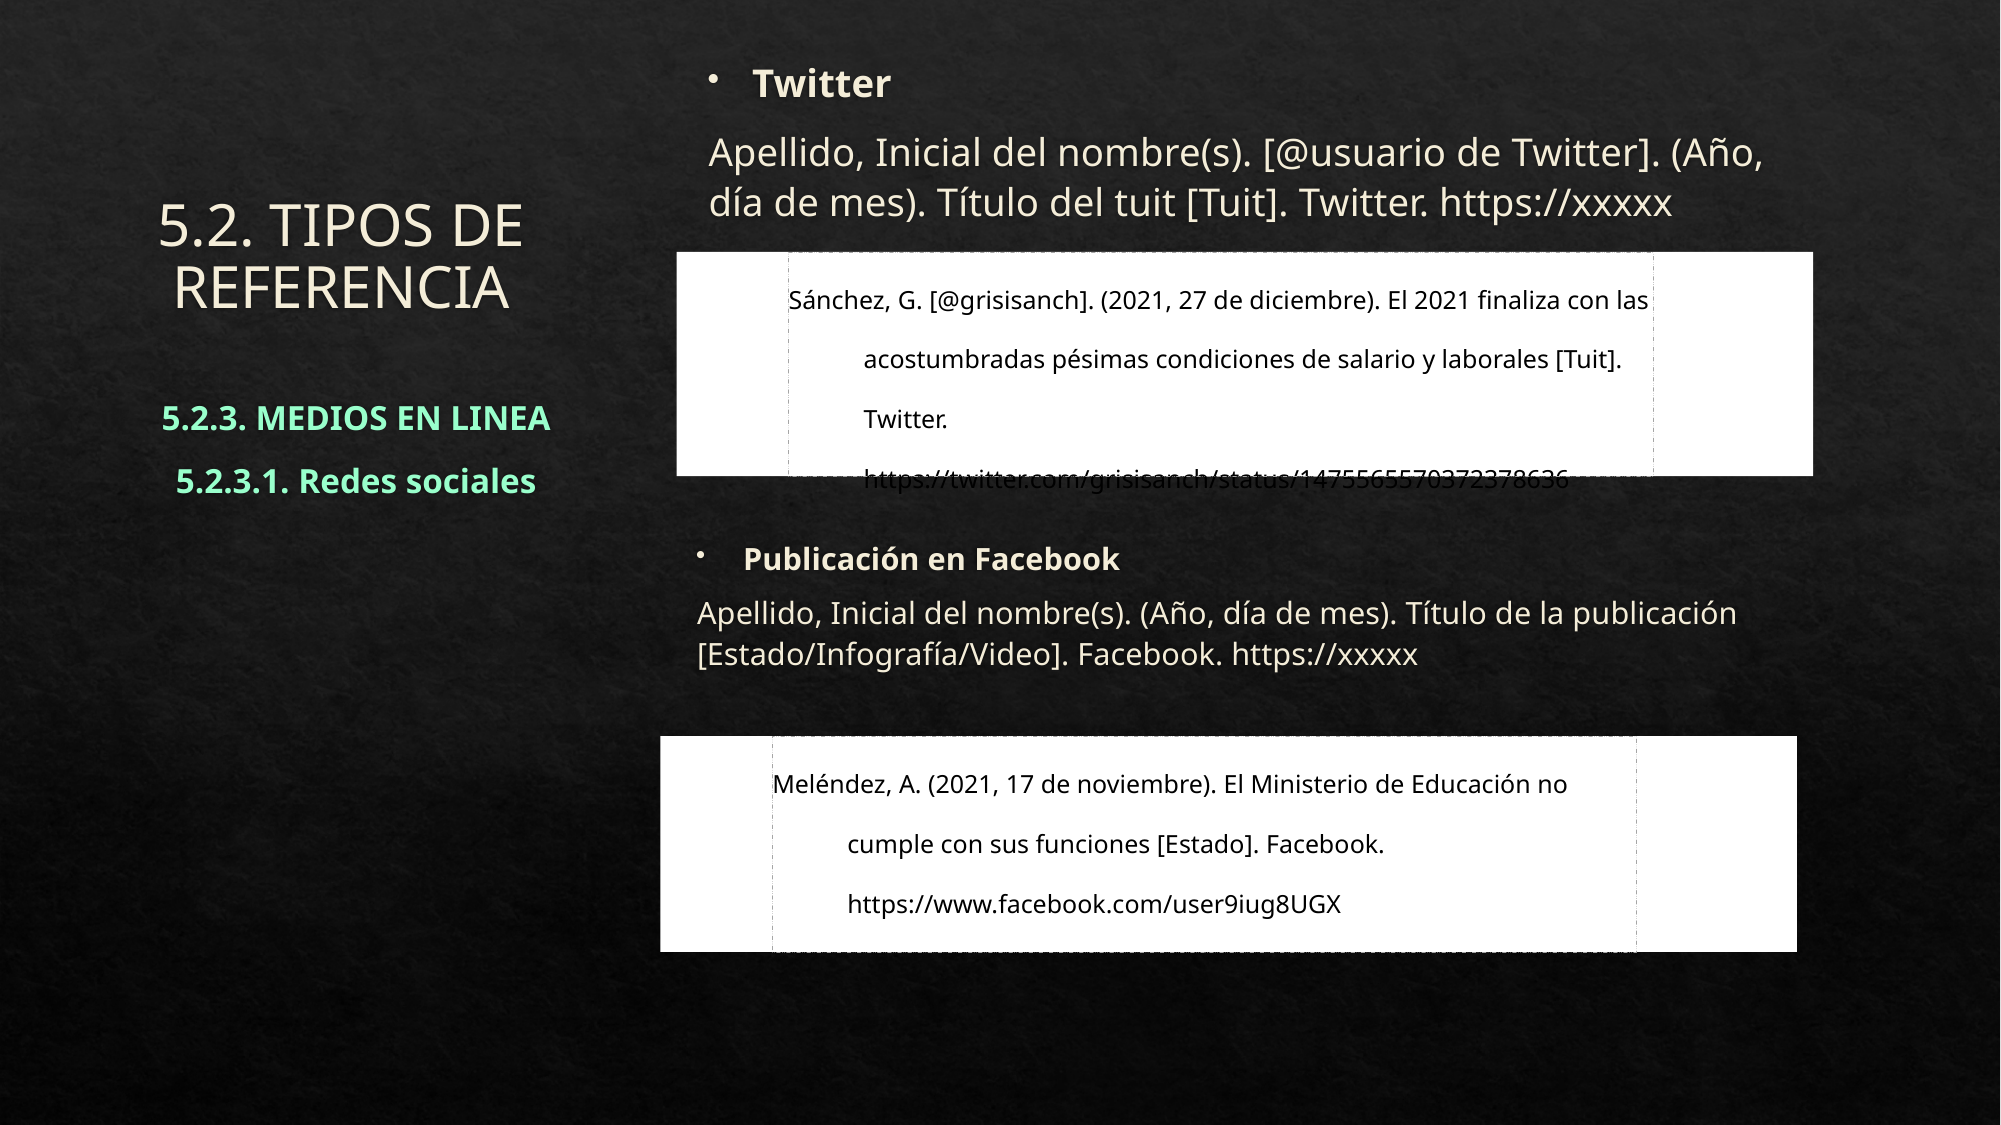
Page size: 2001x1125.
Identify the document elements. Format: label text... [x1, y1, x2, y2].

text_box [660, 730, 1798, 953]
list 5.2.3. MEDIOS EN LINEA 5.2.3.1. Redes sociales [52, 385, 661, 881]
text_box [676, 246, 1814, 477]
title 5.2. TIPOS DE REFERENCIA [37, 140, 646, 330]
text_box Publicación en Facebook Apellido, Inicial del nombre(s). (Año, día de mes). Título de la publicación [Estado/Infografía/Video]. Facebook. https://xxxxx [676, 528, 1763, 683]
list Twitter Apellido, Inicial del nombre(s). [@usuario de Twitter]. (Año, día de mes). Título del tuit [Tuit]. Twitter. https://xxxxx [688, 47, 1800, 237]
